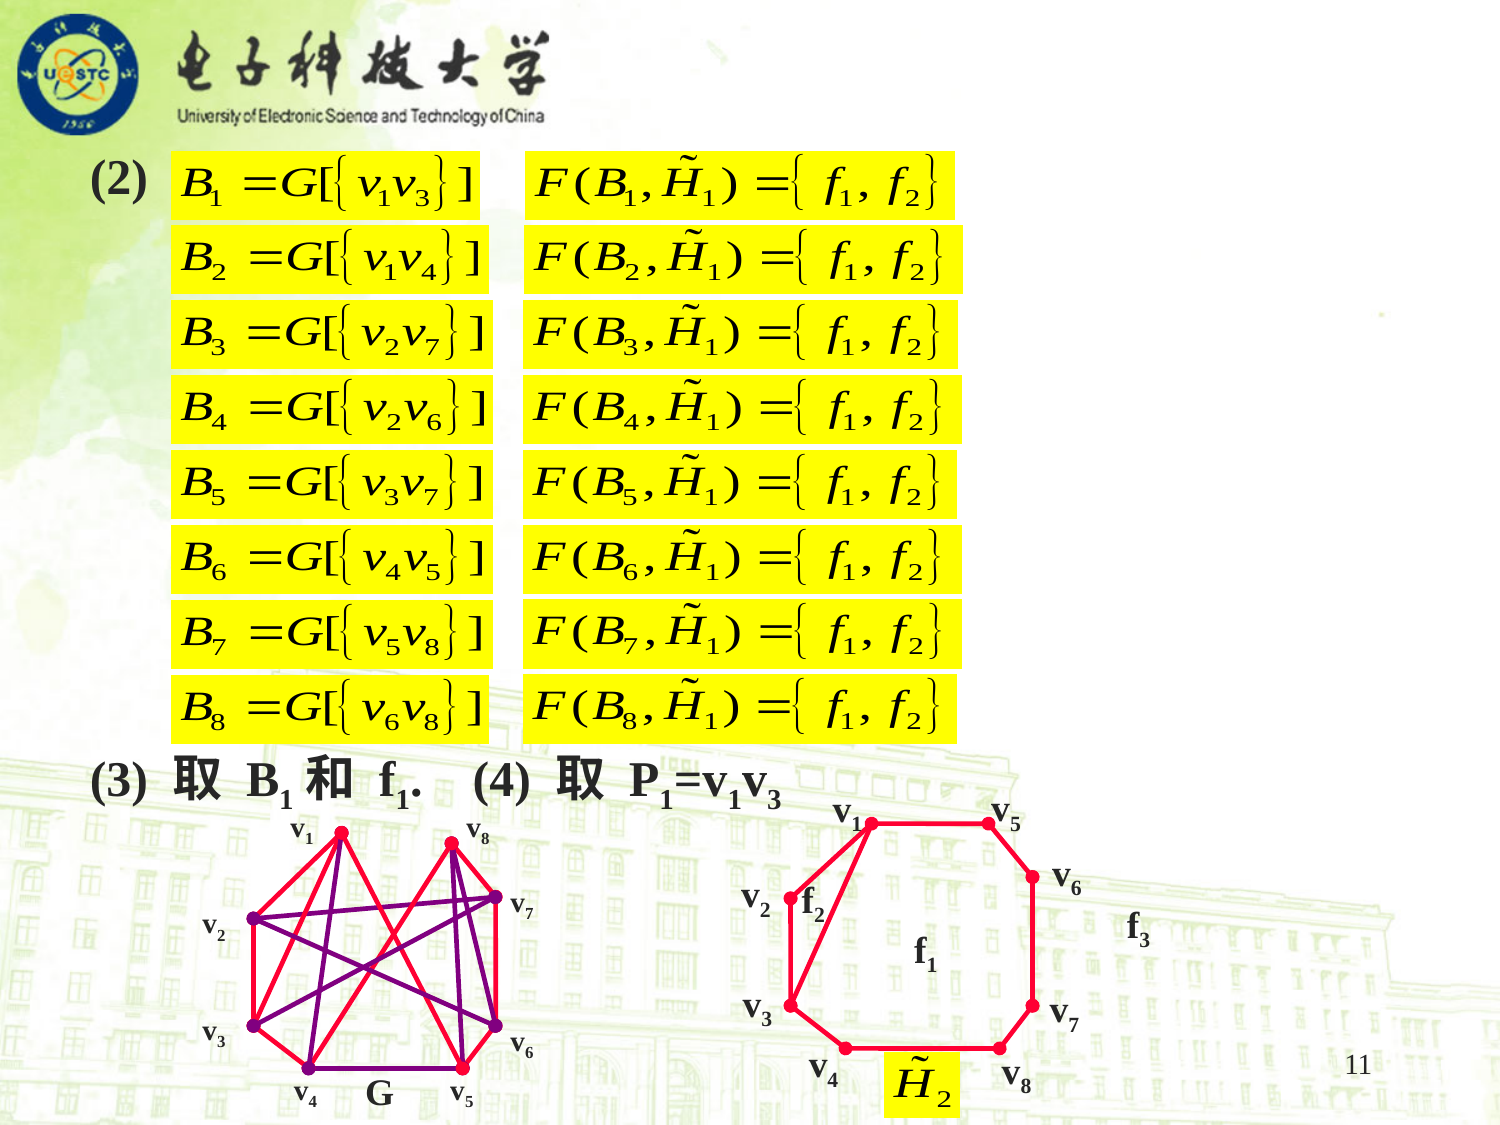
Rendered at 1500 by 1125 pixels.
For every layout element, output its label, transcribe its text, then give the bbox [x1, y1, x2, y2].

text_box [524, 150, 956, 221]
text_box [170, 599, 494, 670]
text_box (2) [75, 137, 1375, 213]
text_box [170, 374, 494, 445]
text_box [523, 299, 959, 370]
slide_number 11 [1215, 1025, 1388, 1100]
text_box (3) 取 B1和 f1. (4) 取 P1=v1v3 [75, 739, 1378, 823]
picture [0, 0, 1500, 1125]
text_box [170, 449, 494, 520]
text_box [522, 674, 958, 744]
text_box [524, 224, 964, 295]
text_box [726, 777, 1215, 1118]
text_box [523, 374, 963, 445]
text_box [170, 299, 494, 370]
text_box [522, 524, 962, 595]
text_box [522, 449, 958, 520]
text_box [522, 599, 962, 669]
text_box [170, 224, 489, 295]
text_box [170, 150, 480, 221]
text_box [187, 800, 575, 1122]
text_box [170, 524, 493, 595]
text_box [170, 674, 490, 745]
